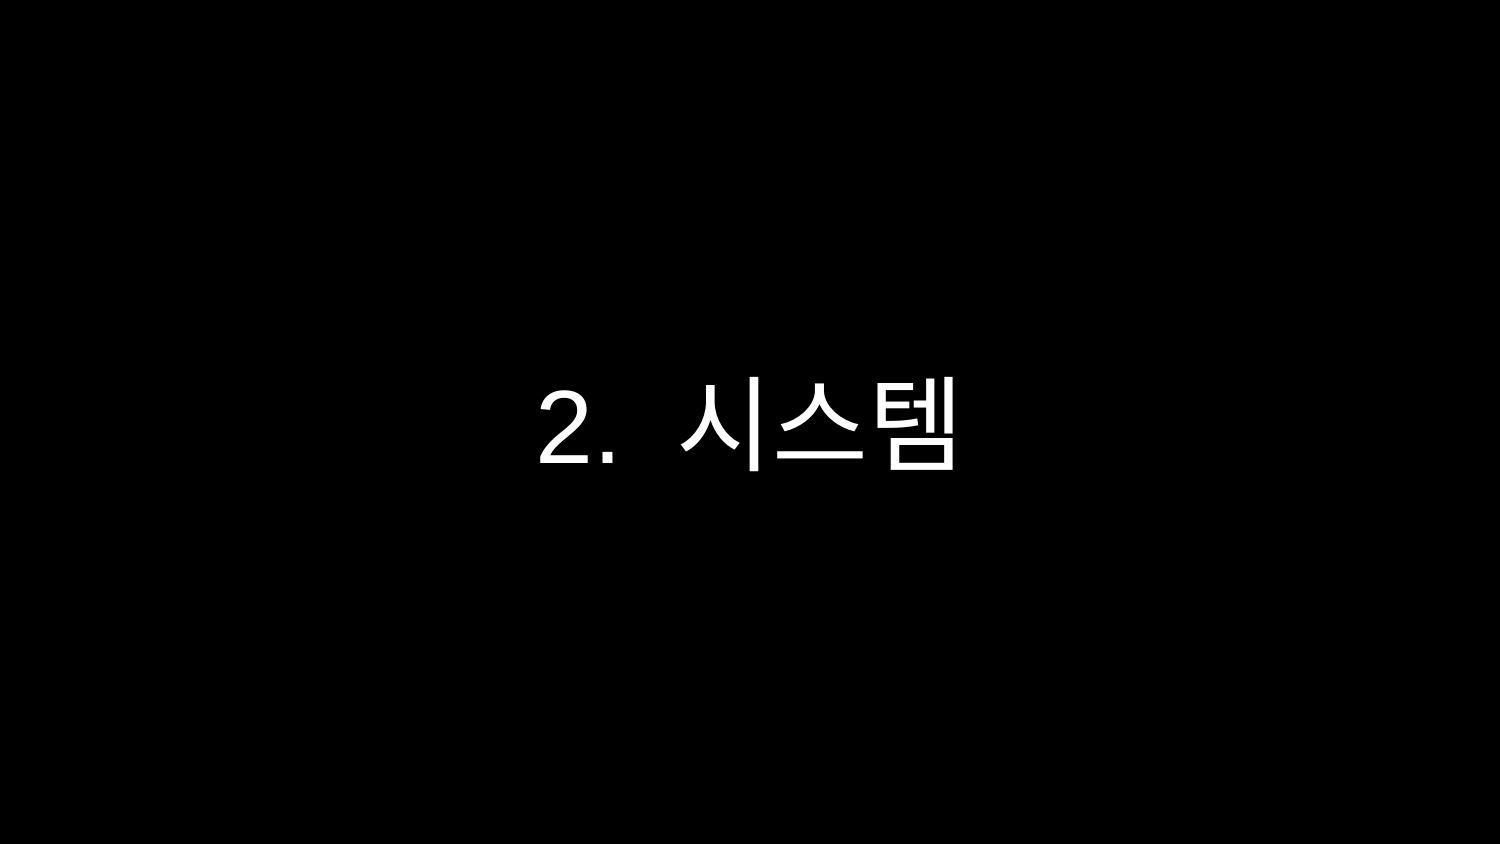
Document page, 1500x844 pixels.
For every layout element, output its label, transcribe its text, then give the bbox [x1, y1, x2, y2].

text_box 2. 시스템 [392, 314, 1108, 529]
